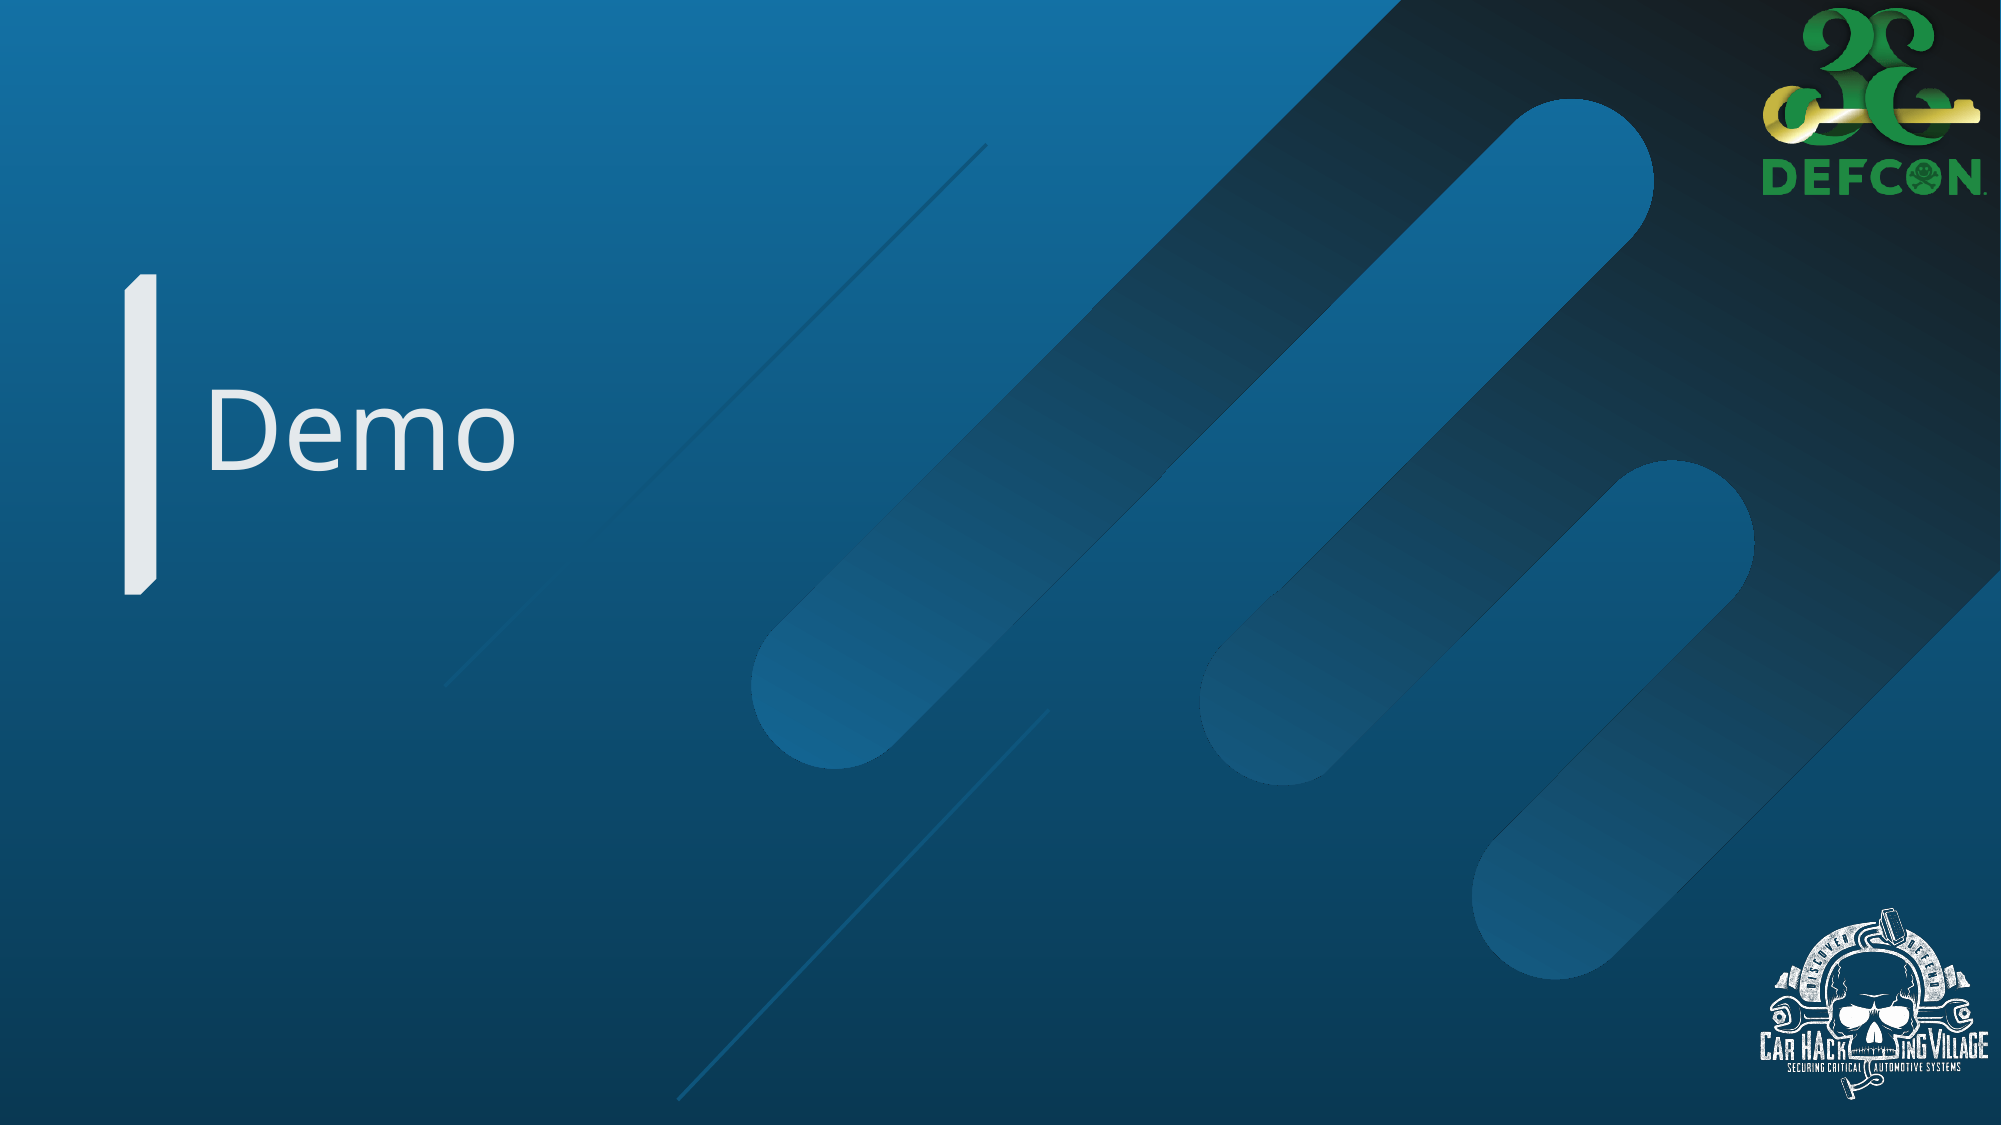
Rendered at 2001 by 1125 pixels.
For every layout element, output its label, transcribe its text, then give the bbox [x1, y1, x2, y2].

picture [1754, 906, 1997, 1120]
title Demo [186, 325, 1298, 544]
picture [1753, 2, 1996, 202]
